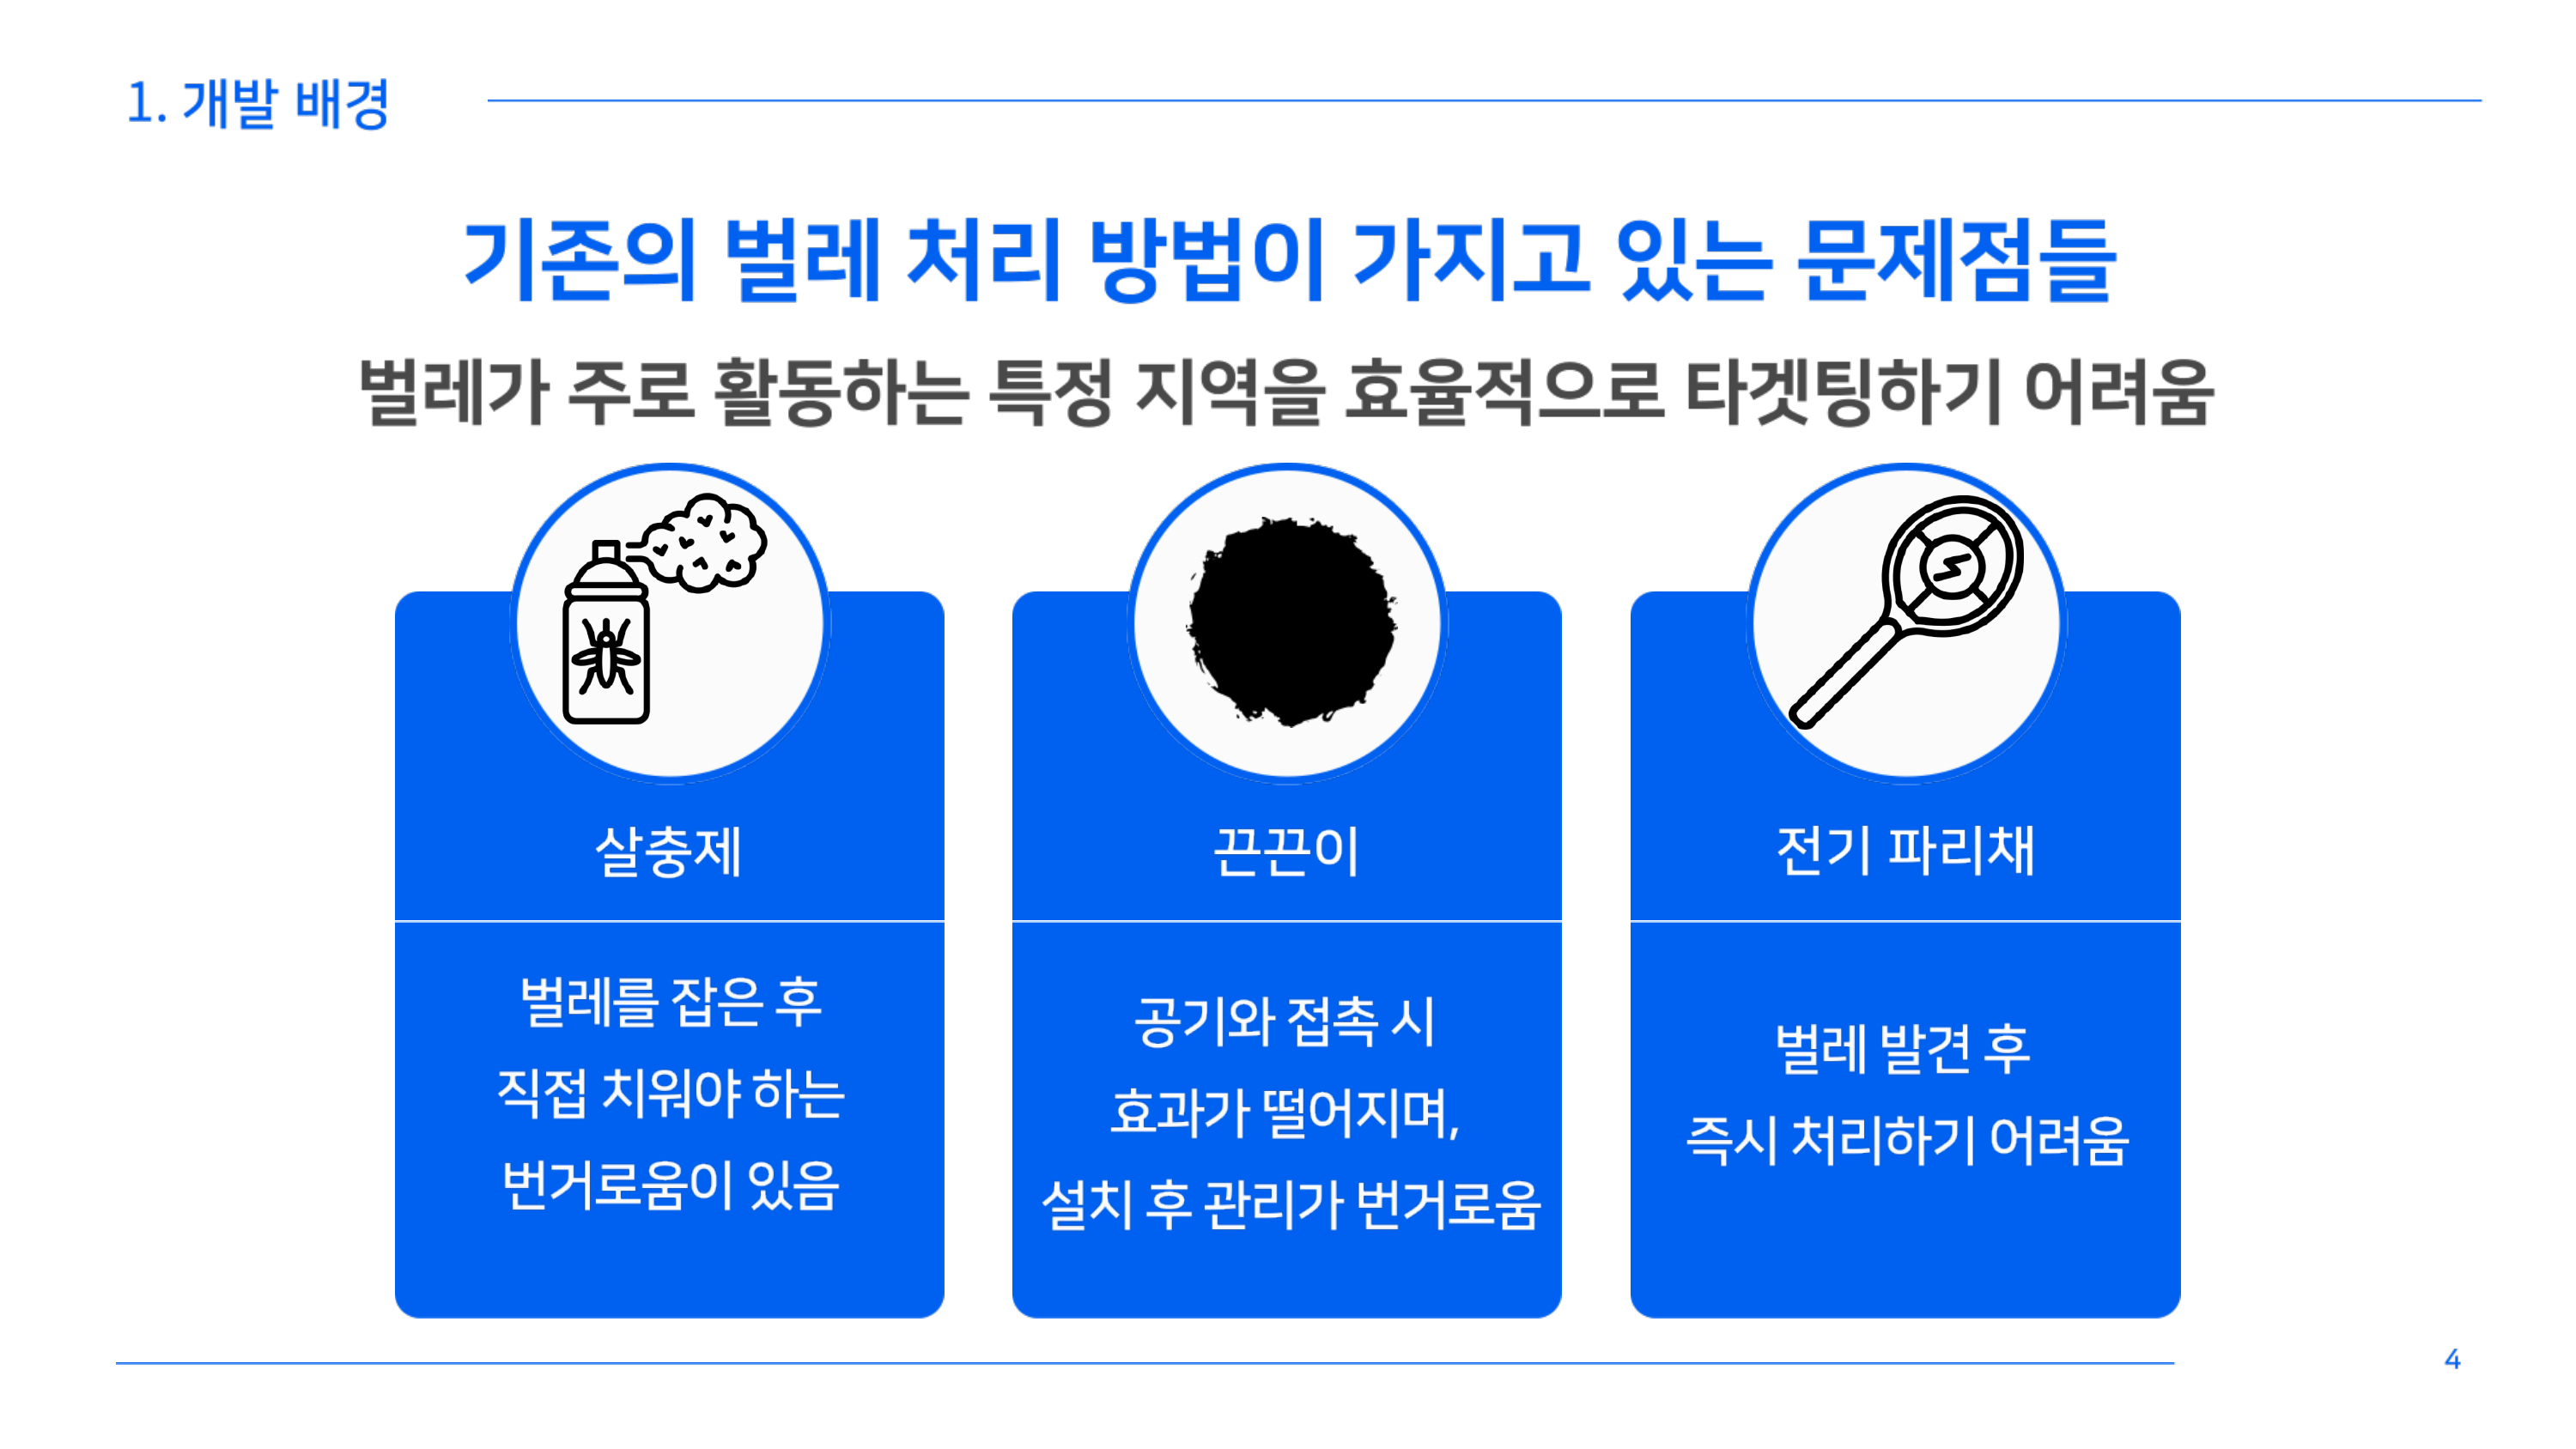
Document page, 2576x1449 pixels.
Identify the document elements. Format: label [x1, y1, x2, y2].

picture [0, 30, 2435, 1319]
picture [116, 1326, 2576, 1403]
